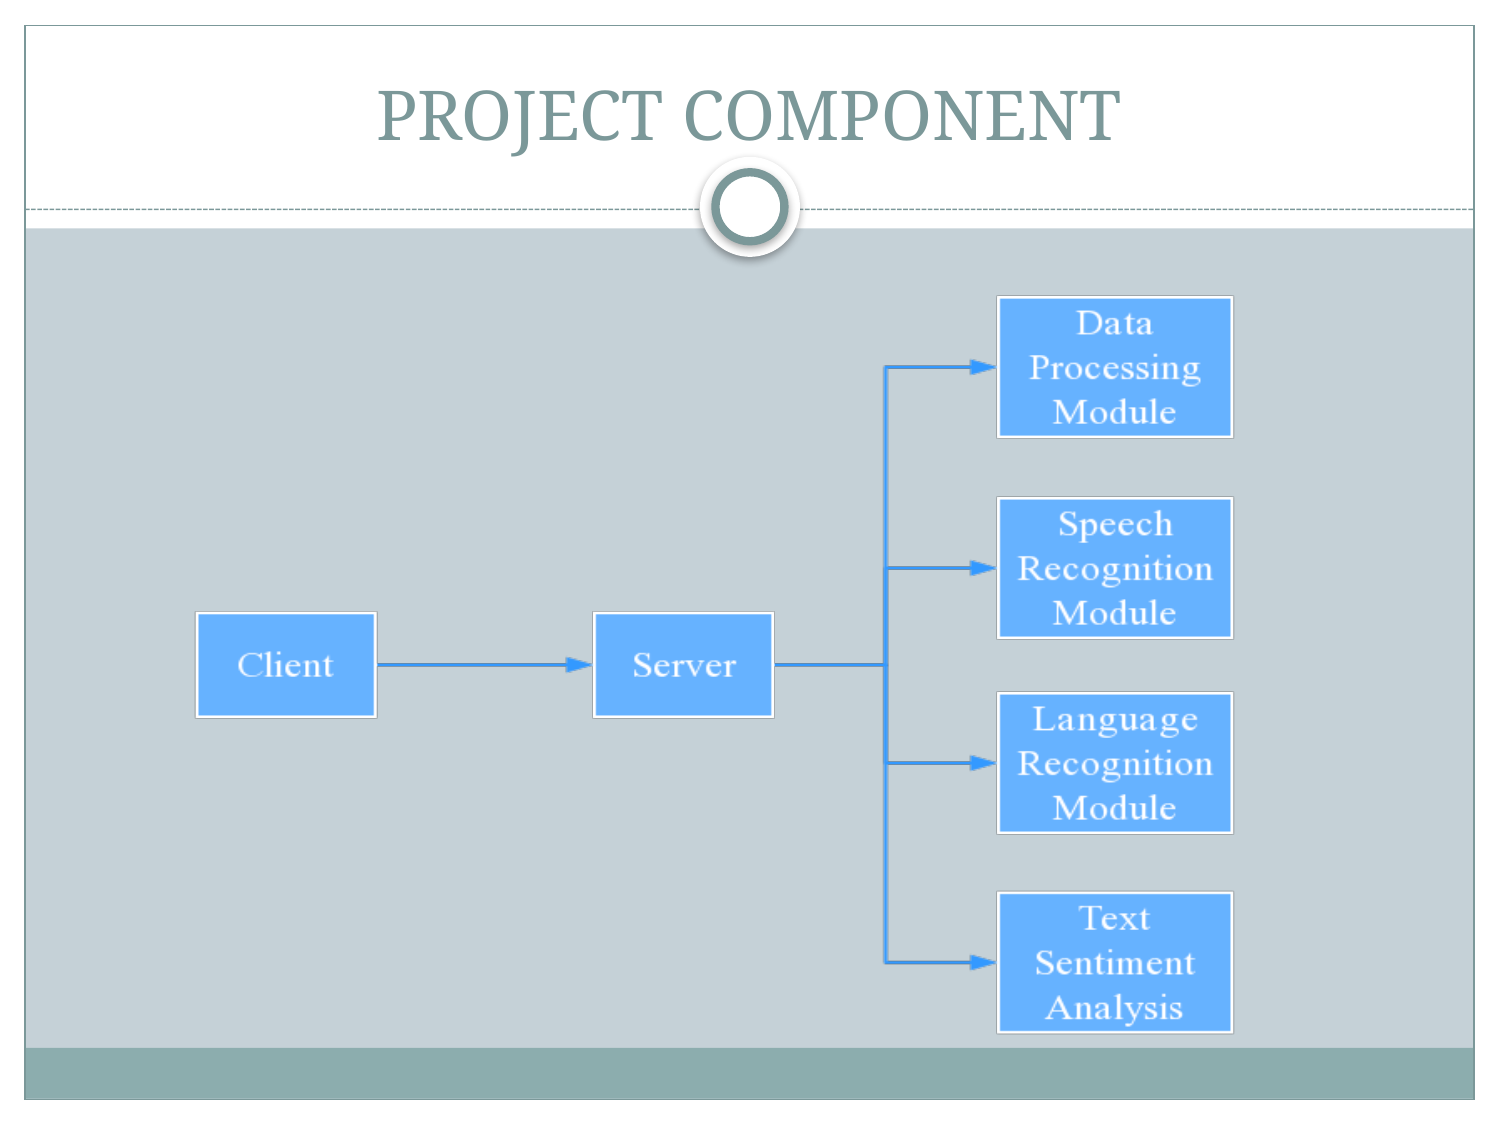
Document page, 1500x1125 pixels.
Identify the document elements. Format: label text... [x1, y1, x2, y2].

title PROJECT COMPONENT [49, 37, 1450, 162]
picture [116, 225, 1337, 1125]
